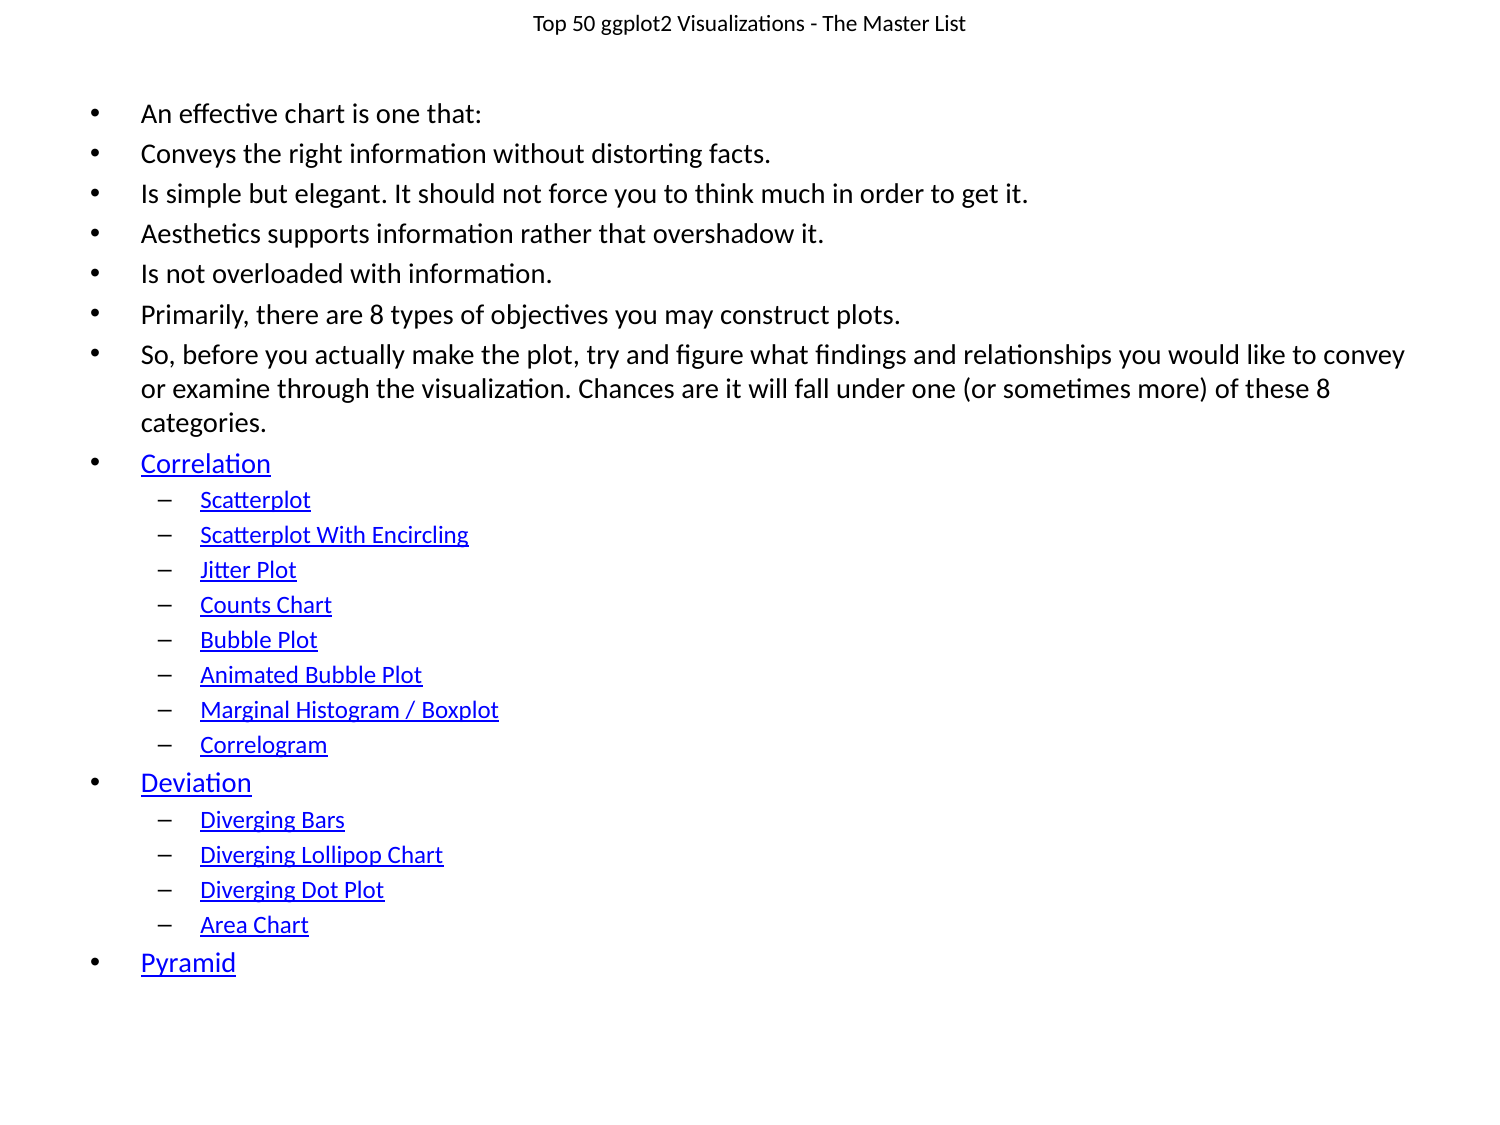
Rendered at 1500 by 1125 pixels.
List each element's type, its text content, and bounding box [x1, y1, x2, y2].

title Top 50 ggplot2 Visualizations - The Master List [75, 0, 1425, 87]
list An effective chart is one that: Conveys the right information without distorting facts. Is simple but elegant. It should not force you to think much in order to get it. Aesthetics supports information rather that overshadow it. Is not overloaded with information. Primarily, there are 8 types of objectives you may construct plots. So, before you actually make the plot, try and figure what findings and relationships you would like to convey or examine through the visualization. Chances are it will fall under one (or sometimes more) of these 8 categories. Correlation Scatterplot Scatterplot With Encircling Jitter Plot Counts Chart Bubble Plot Animated Bubble Plot Marginal Histogram / Boxplot Correlogram Deviation Diverging Bars Diverging Lollipop Chart Diverging Dot Plot Area Chart Pyramid [75, 87, 1425, 1005]
